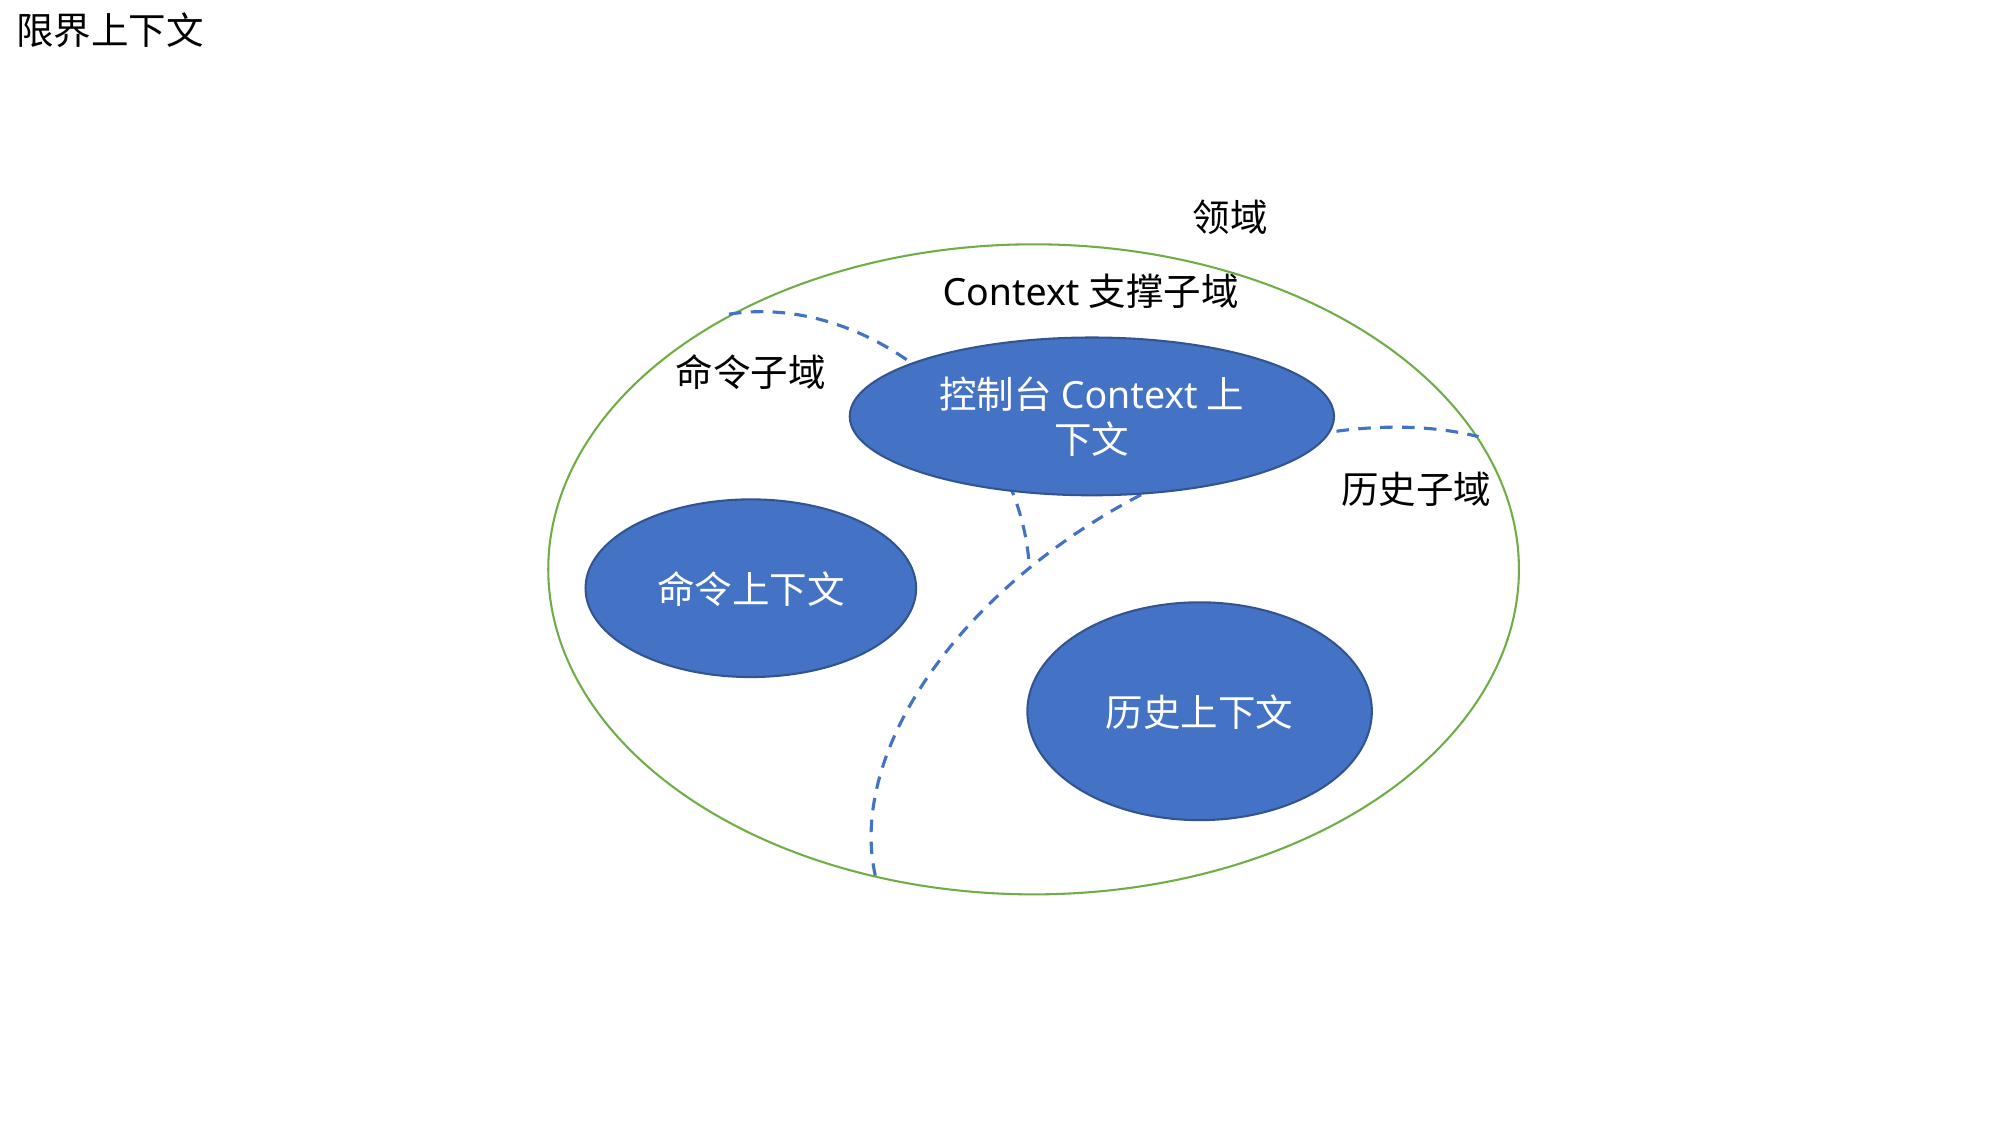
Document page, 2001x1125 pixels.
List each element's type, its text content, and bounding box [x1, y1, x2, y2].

text_box 限界上下文 [1, 0, 219, 60]
text_box [724, 311, 1030, 559]
text_box [686, 317, 733, 341]
text_box [870, 426, 1479, 876]
text_box 命令子域 [660, 341, 756, 402]
text_box 历史子域 [1414, 458, 1507, 518]
text_box Context支撑子域 [927, 260, 1254, 320]
text_box 命令上下文 [584, 498, 918, 679]
text_box 历史上下文 [1080, 632, 1373, 822]
text_box [547, 360, 1520, 896]
text_box 控制台Context上下文 [848, 336, 1336, 497]
text_box 领域 [1178, 186, 1283, 246]
text_box [734, 243, 1477, 435]
